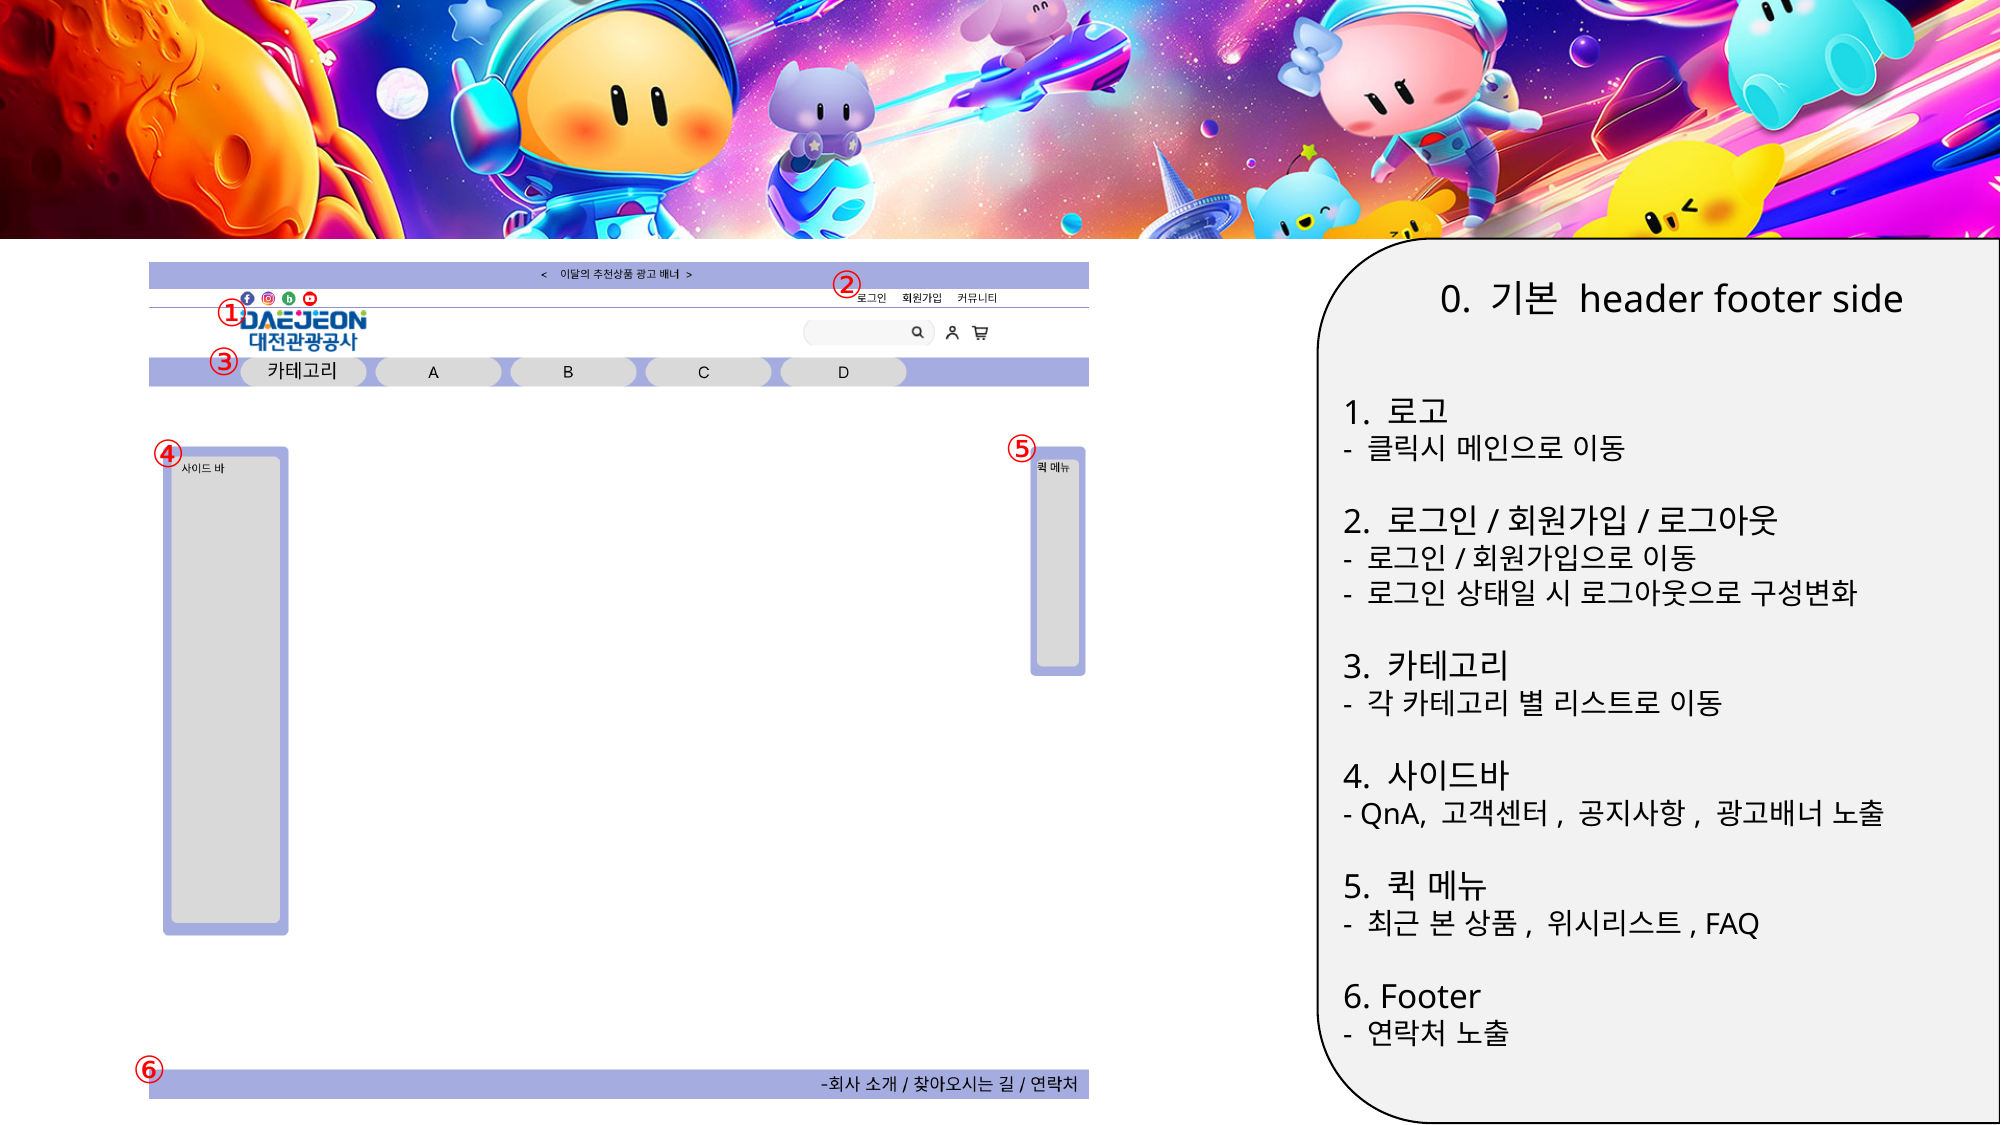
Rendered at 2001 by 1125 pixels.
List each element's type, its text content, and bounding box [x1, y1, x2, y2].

picture [0, 0, 2000, 239]
text_box [1316, 239, 2000, 1125]
text_box 1. 로고 - 클릭시 메인으로 이동 2. 로그인/회원가입/로그아웃 - 로그인/회원가입으로 이동 - 로그인 상태일 시 로그아웃으로 구성변화 3. 카테고리 - 각 카테고리 별 리스트로 이동 4. 사이드바 - QnA, 고객센터, 공지사항, 광고배너 노출 5. 퀵 메뉴 - 최근 본 상품, 위시리스트, FAQ 6. Footer - 연락처 노출 [1328, 383, 1902, 1058]
text_box 0. 기본 header footer side [1425, 267, 1920, 328]
picture [149, 262, 1089, 1099]
text_box ⑥ [132, 1046, 149, 1092]
